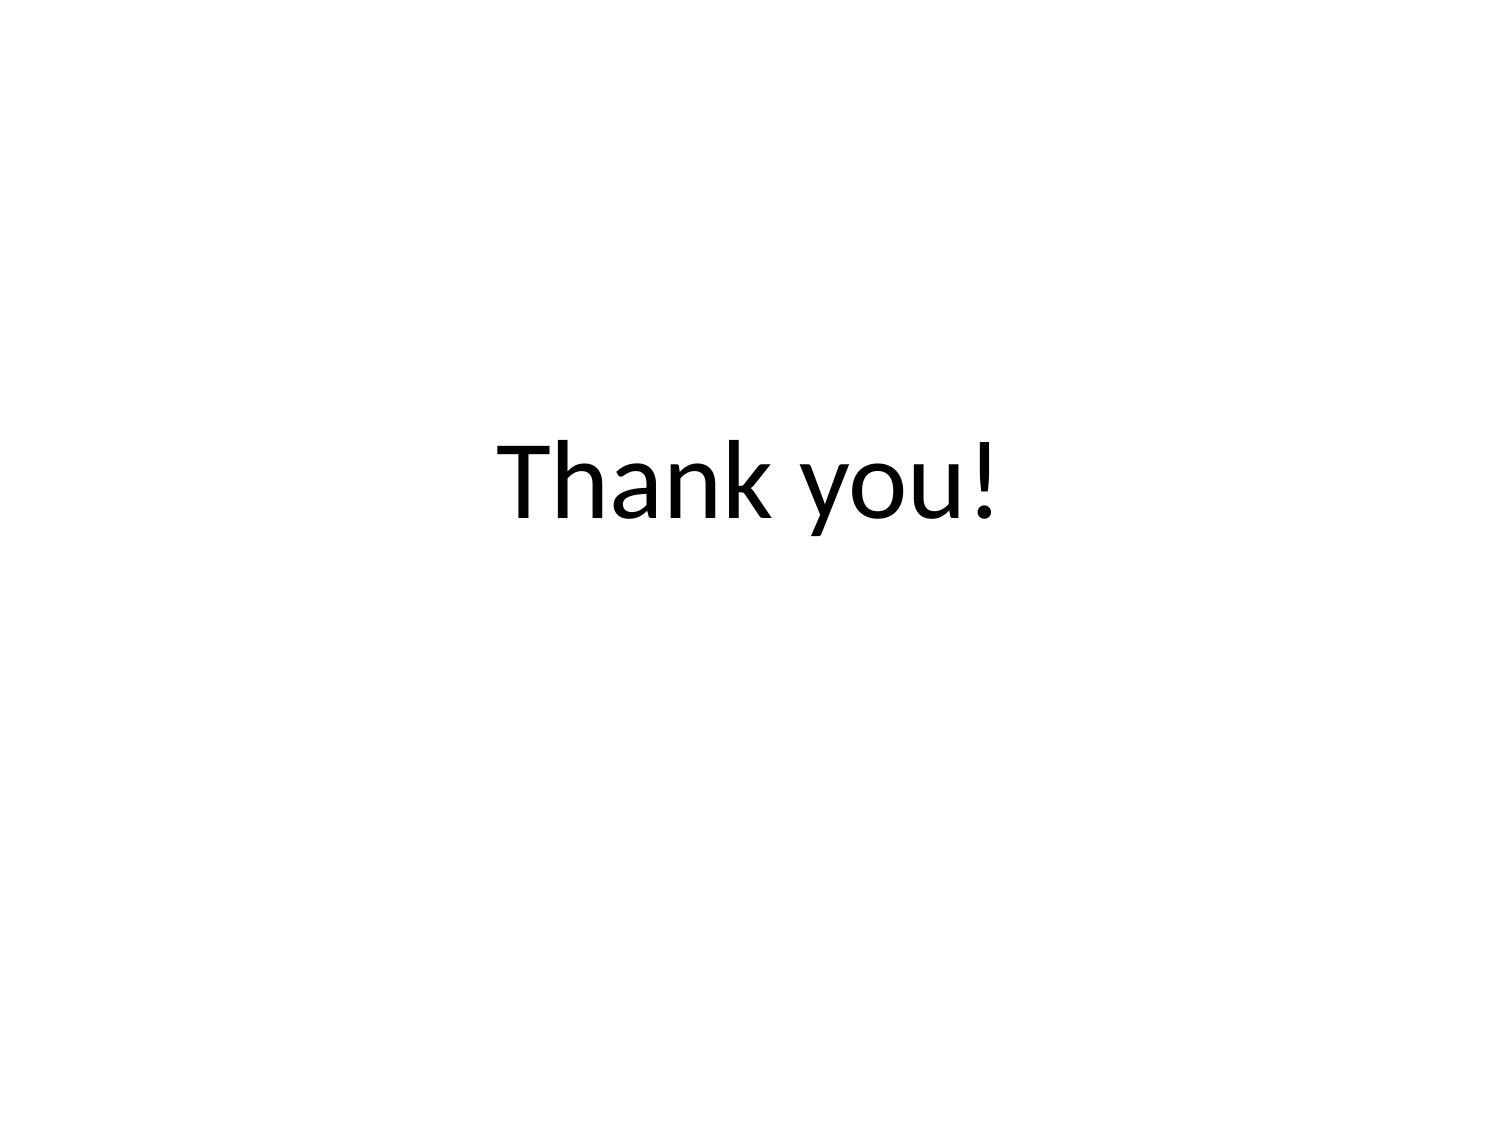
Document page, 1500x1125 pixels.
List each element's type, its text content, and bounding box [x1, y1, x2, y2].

title Thank you! [75, 45, 1425, 903]
